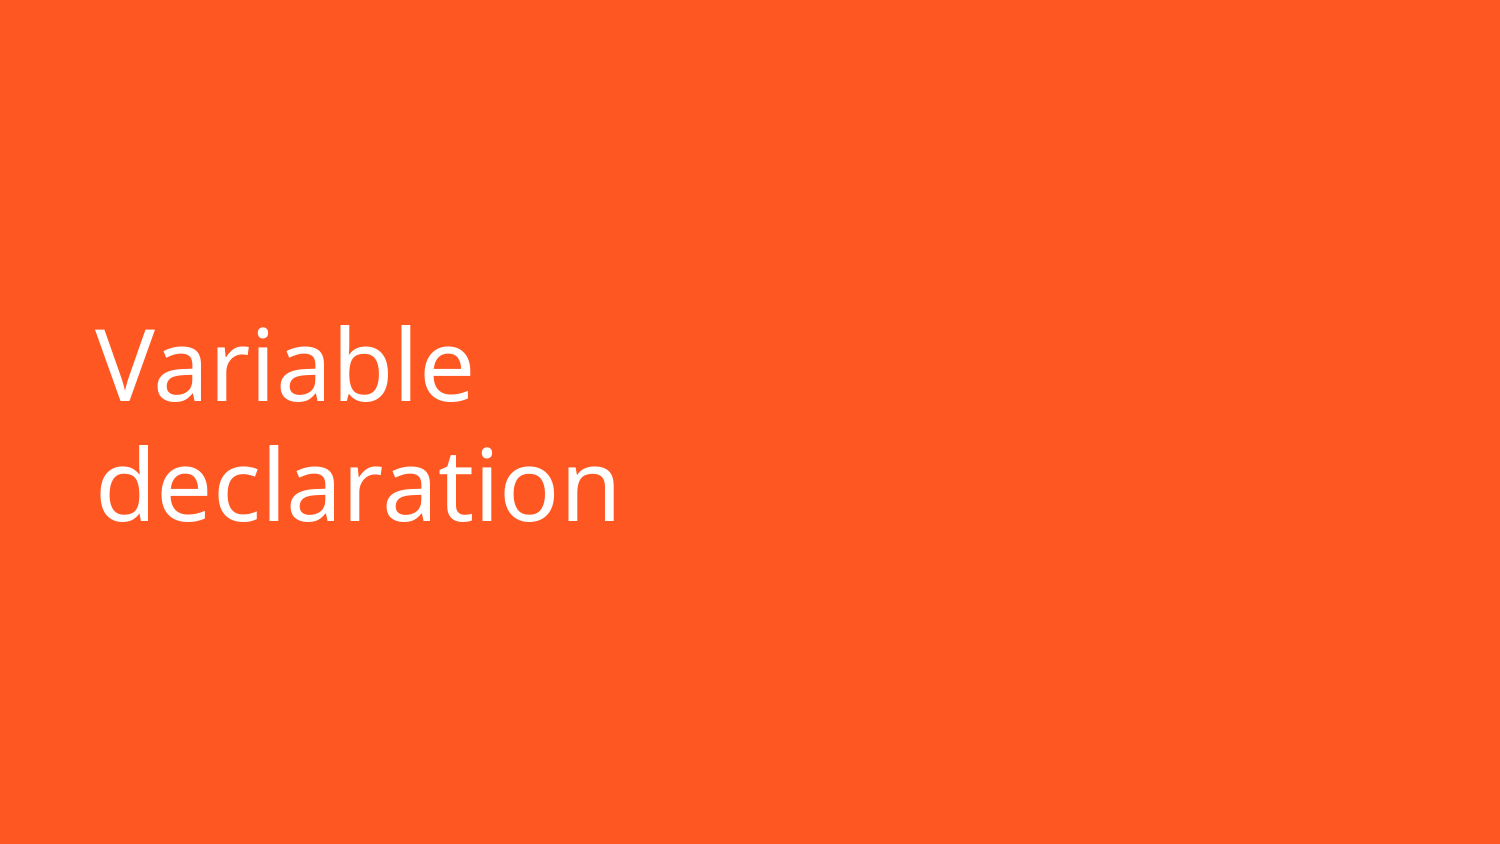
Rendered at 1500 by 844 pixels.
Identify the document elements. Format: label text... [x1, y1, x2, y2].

title Variable declaration [80, 86, 1013, 758]
